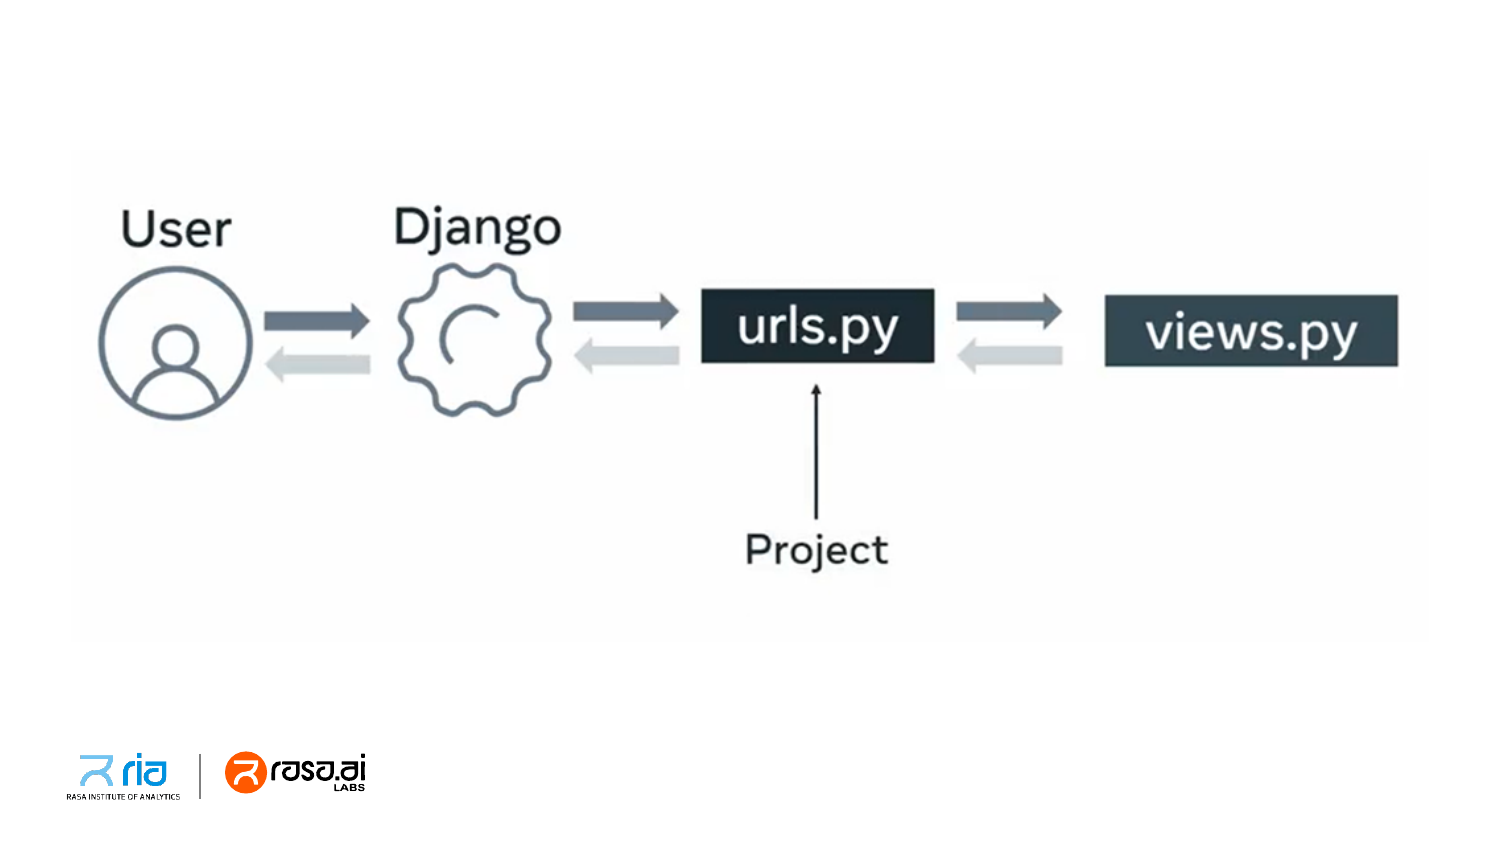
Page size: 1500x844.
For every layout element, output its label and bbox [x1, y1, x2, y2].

picture [58, 744, 188, 808]
picture [70, 150, 1430, 642]
